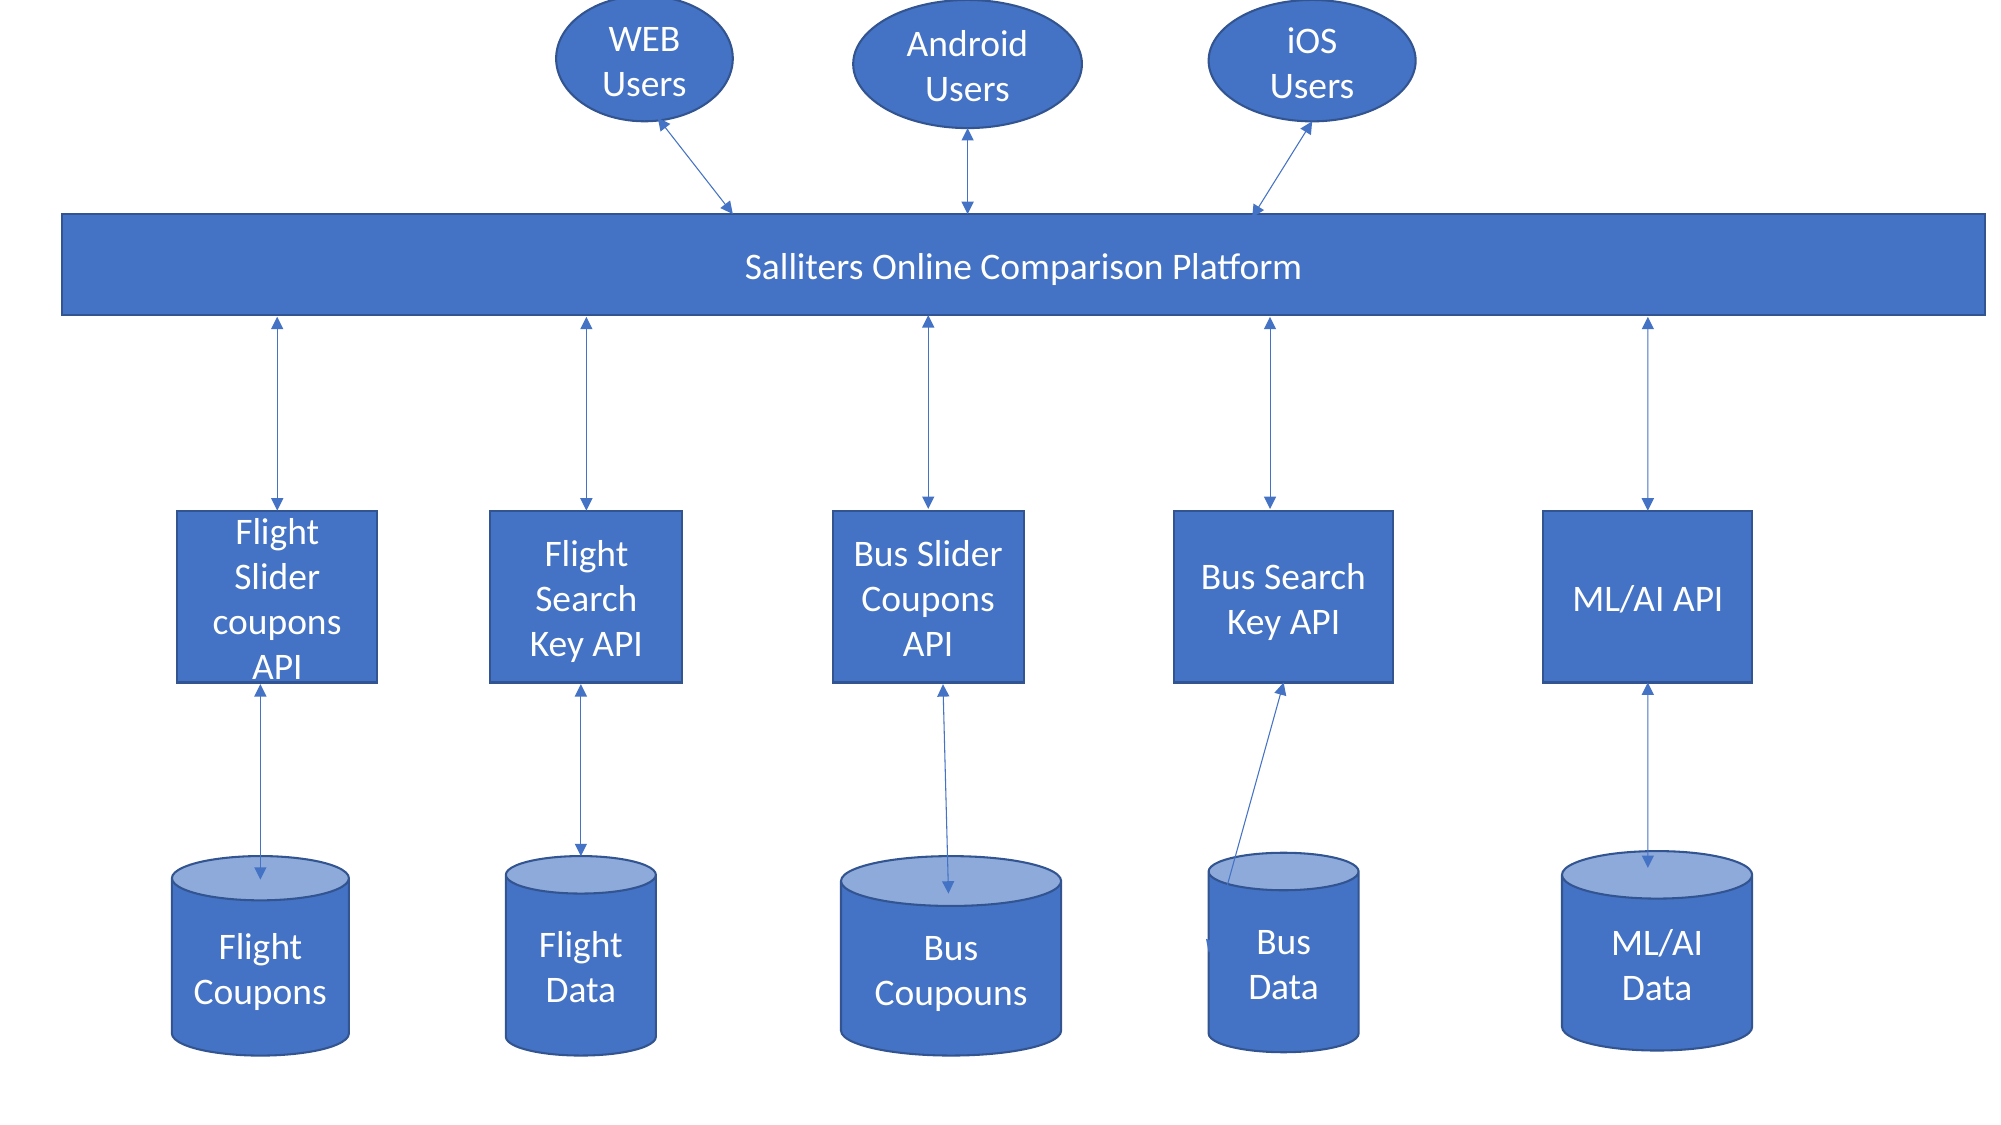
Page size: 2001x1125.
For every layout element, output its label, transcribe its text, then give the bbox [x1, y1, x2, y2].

text_box Salliters Online Comparison Platform [61, 213, 1986, 316]
text_box ML/AI Data [1560, 850, 1754, 1052]
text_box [943, 684, 949, 894]
text_box Flight Slider coupons API [176, 510, 378, 684]
text_box WEB Users [555, 0, 734, 123]
text_box iOS Users [1207, 0, 1417, 123]
text_box Flight Search Key API [489, 510, 683, 684]
text_box Bus Data [1207, 851, 1360, 1054]
text_box Flight Data [504, 855, 657, 1057]
text_box Flight Coupons [170, 855, 350, 1057]
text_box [657, 117, 733, 215]
text_box Bus Coupouns [839, 855, 1063, 1057]
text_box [1252, 121, 1313, 218]
text_box Bus Slider Coupons API [832, 510, 1025, 684]
text_box ML/AI API [1542, 510, 1753, 684]
text_box Android Users [852, 0, 1083, 130]
text_box Bus Search Key API [1173, 510, 1394, 684]
